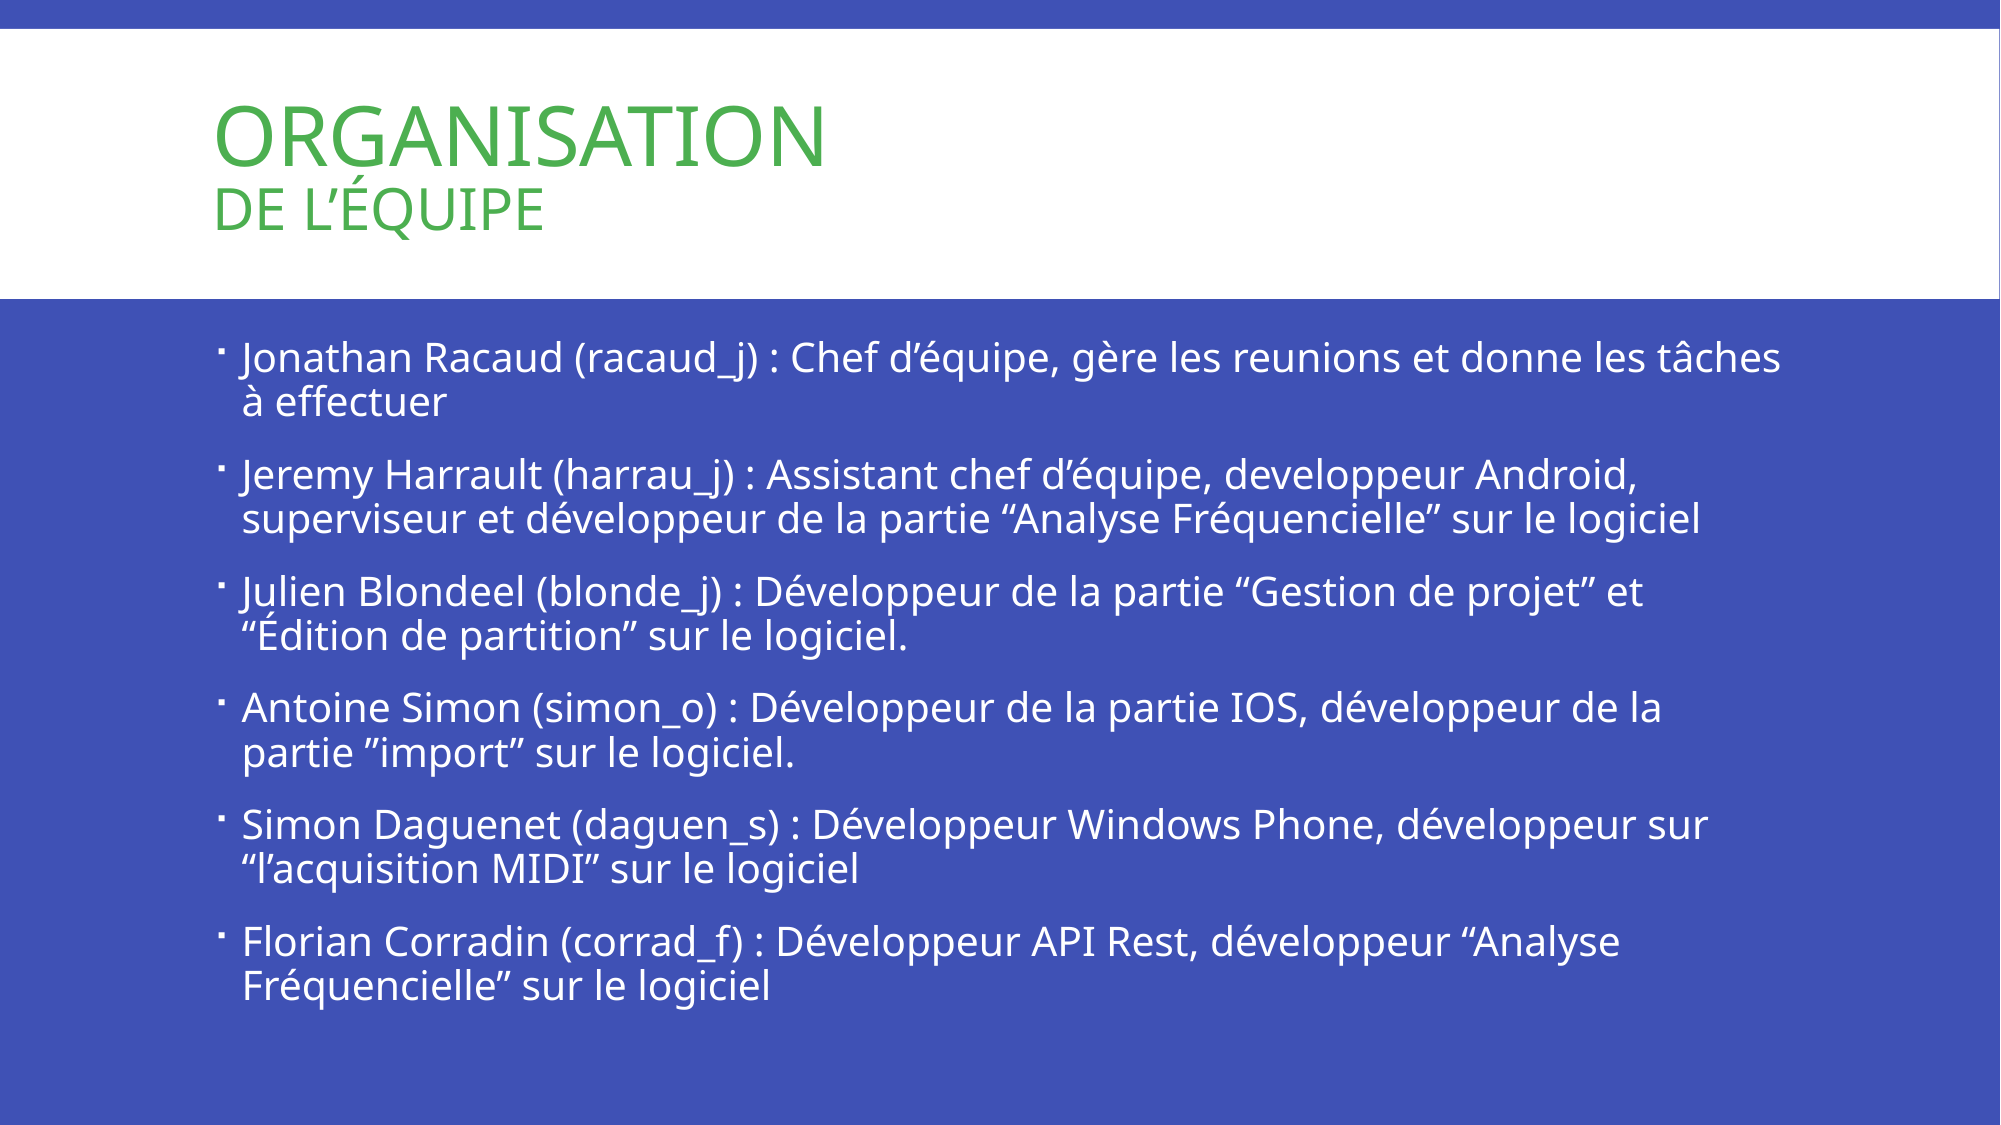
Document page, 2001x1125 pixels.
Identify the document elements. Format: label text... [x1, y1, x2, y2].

list Jonathan Racaud (racaud_j) : Chef d’équipe, gère les reunions et donne les tâches à effectuer Jeremy Harrault (harrau_j) : Assistant chef d’équipe, developpeur Android, superviseur et développeur de la partie “Analyse Fréquencielle” sur le logiciel Julien Blondeel (blonde_j) : Développeur de la partie “Gestion de projet” et “Édition de partition” sur le logiciel. Antoine Simon (simon_o) : Développeur de la partie IOS, développeur de la partie ”import” sur le logiciel. Simon Daguenet (daguen_s) : Développeur Windows Phone, développeur sur “l’acquisition MIDI” sur le logiciel Florian Corradin (corrad_f) : Développeur API Rest, développeur “Analyse Fréquencielle” sur le logiciel [197, 329, 1803, 1020]
title Organisation de l’Équipe [197, 46, 1803, 295]
